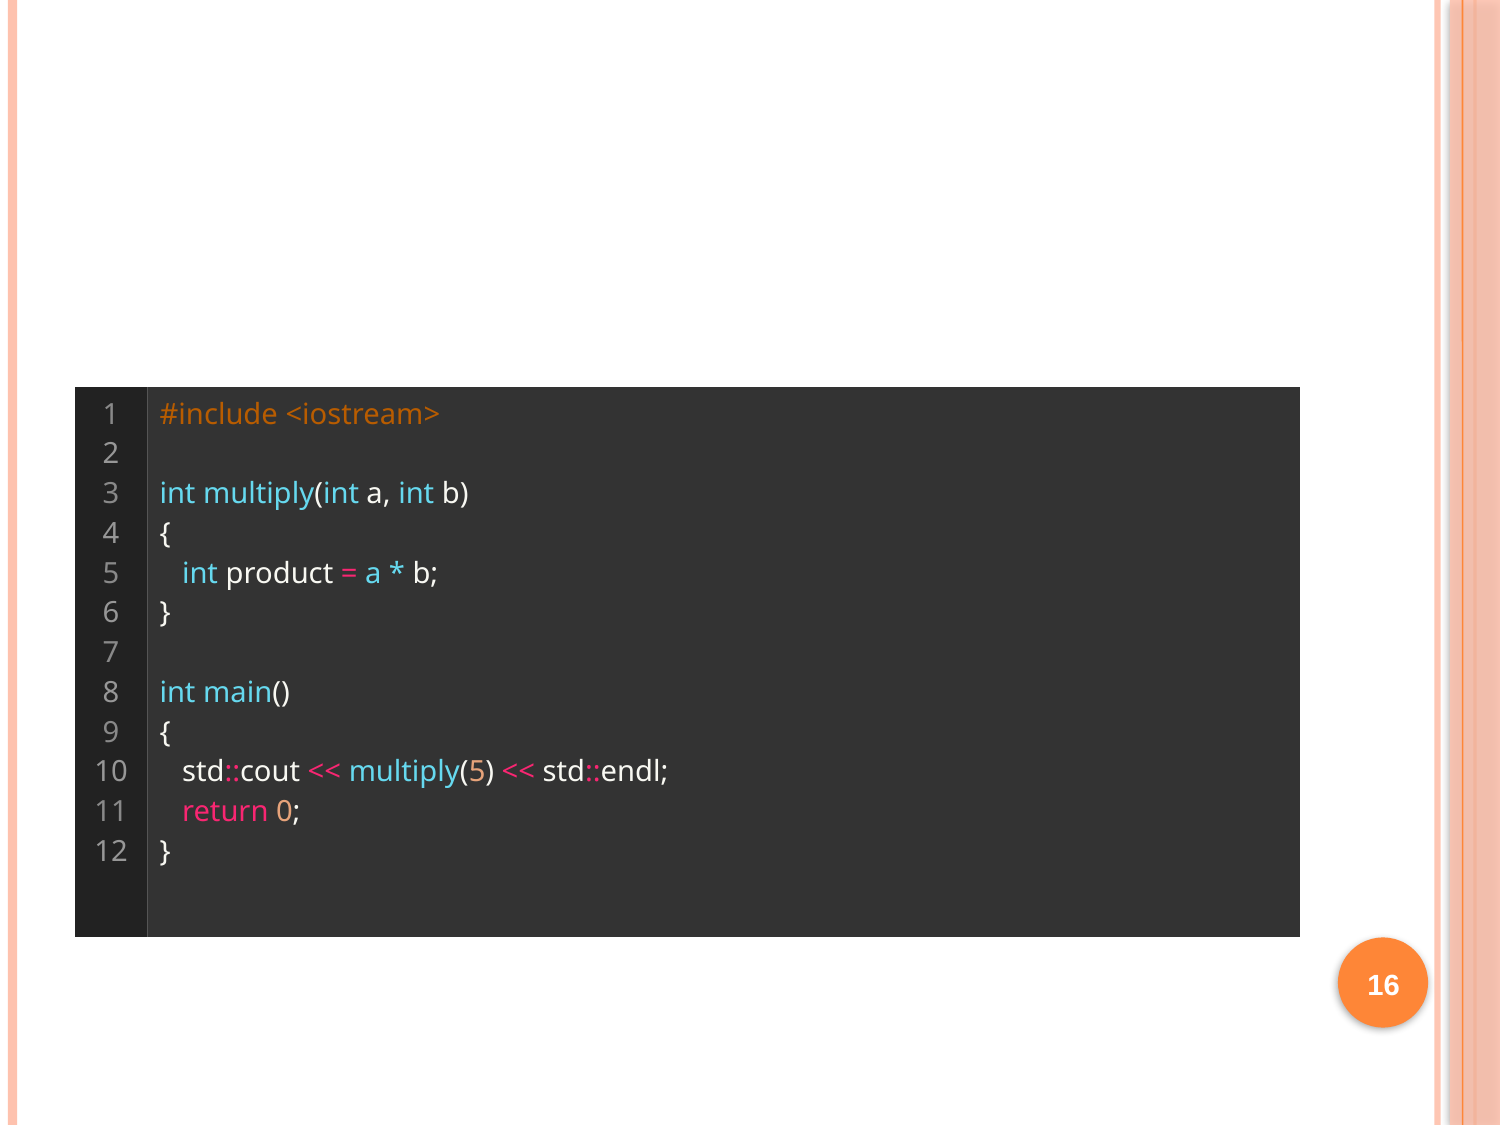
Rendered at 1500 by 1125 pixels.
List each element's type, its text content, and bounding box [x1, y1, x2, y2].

table_header #include <iostream> int multiply(int a, int b) { int product = a * b; } int main() { std::cout << multiply(5) << std::endl; return 0; } [148, 387, 1300, 937]
slide_number 16 [1333, 940, 1434, 1026]
table_header 1 2 3 4 5 6 7 8 9 10 11 12 [75, 387, 147, 937]
